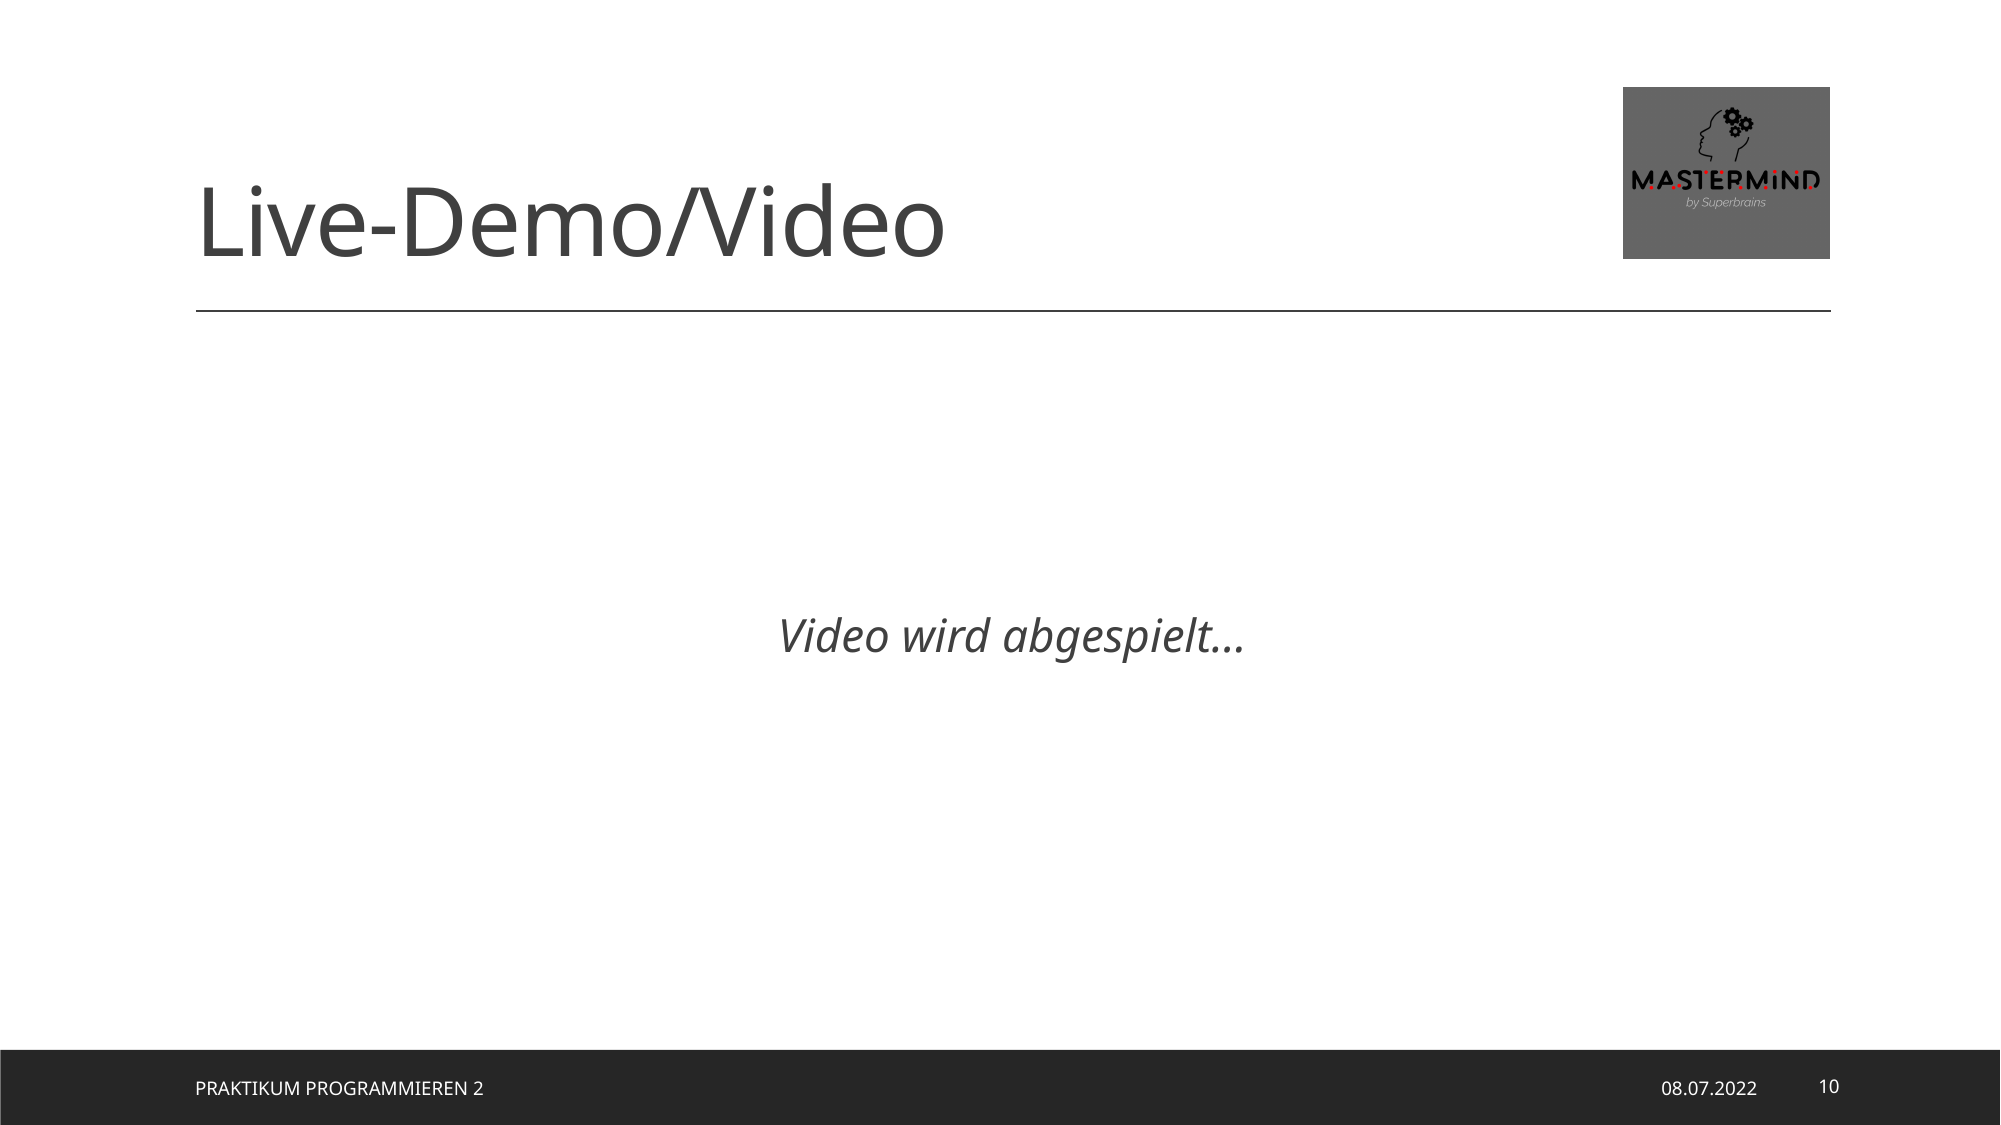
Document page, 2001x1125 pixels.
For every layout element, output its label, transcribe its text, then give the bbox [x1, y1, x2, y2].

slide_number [1348, 1057, 1773, 1118]
slide_number 10 [1803, 1057, 1932, 1118]
picture [1623, 87, 1831, 259]
list Video wird abgespielt… [180, 345, 1830, 963]
title Live-Demo/Video [180, 47, 1830, 285]
footer Praktikum Programmieren 2 [180, 1057, 1299, 1118]
